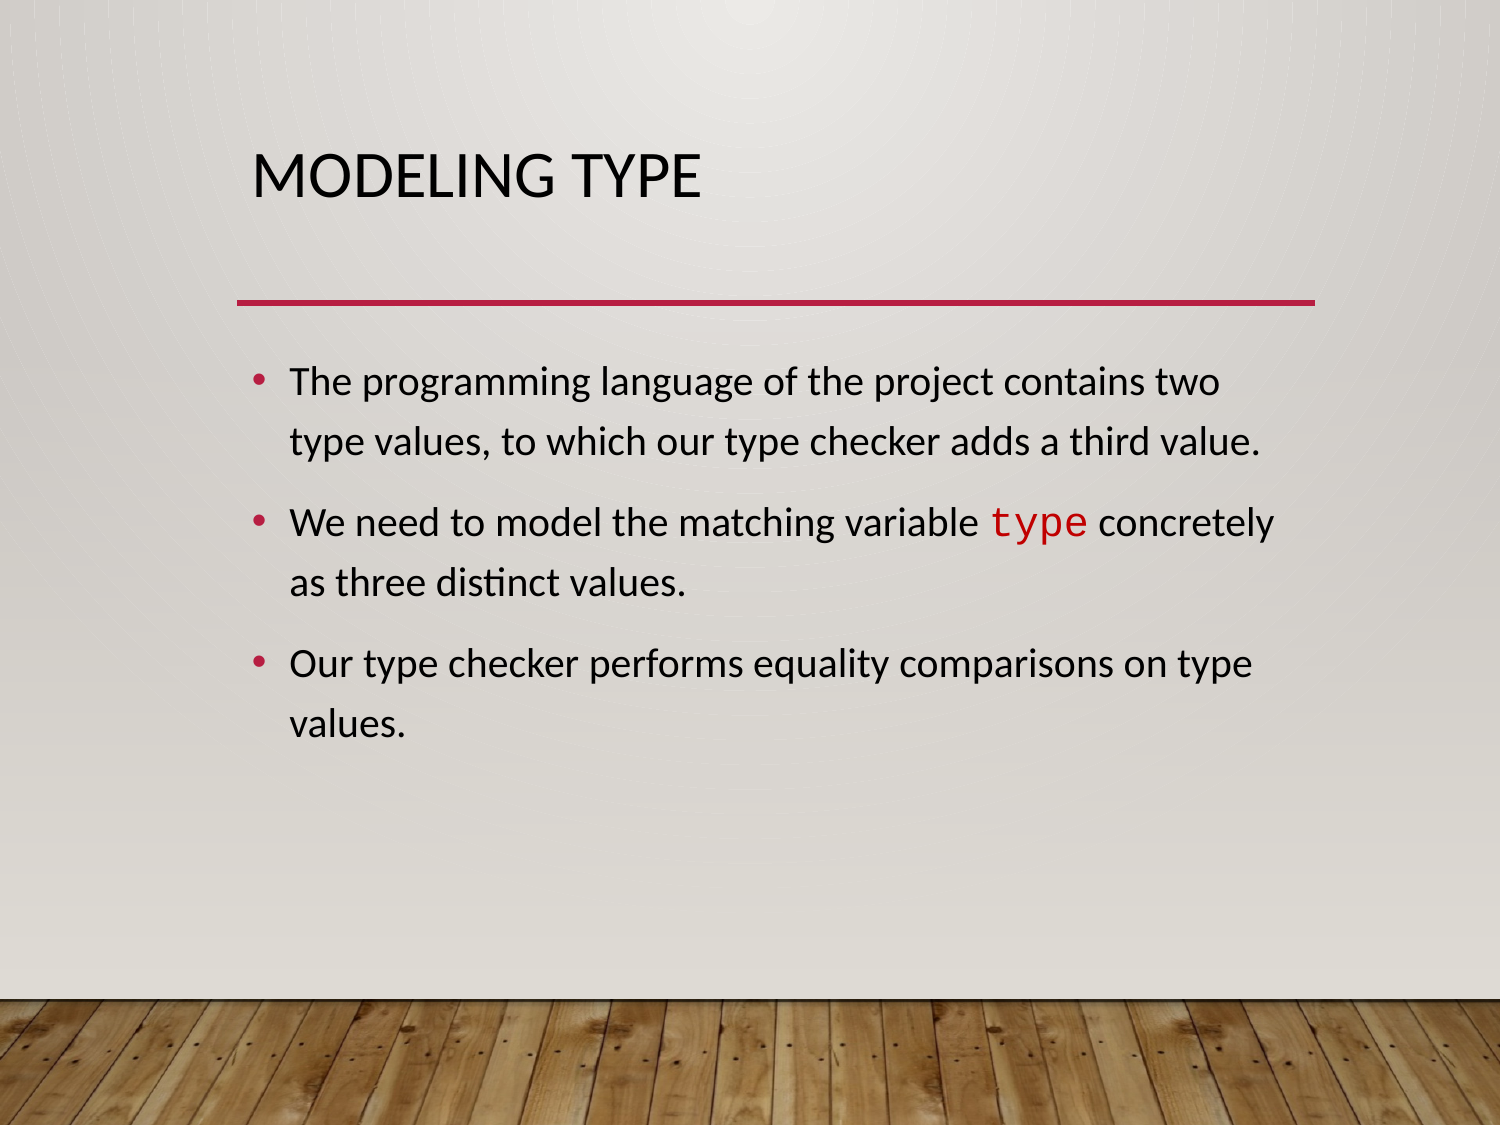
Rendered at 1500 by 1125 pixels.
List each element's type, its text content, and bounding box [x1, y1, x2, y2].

title Modeling Type [236, 131, 1315, 305]
list The programming language of the project contains two type values, to which our type checker adds a third value. We need to model the matching variable type concretely as three distinct values. Our type checker performs equality comparisons on type values. [236, 336, 1315, 876]
picture [0, 999, 1500, 1125]
